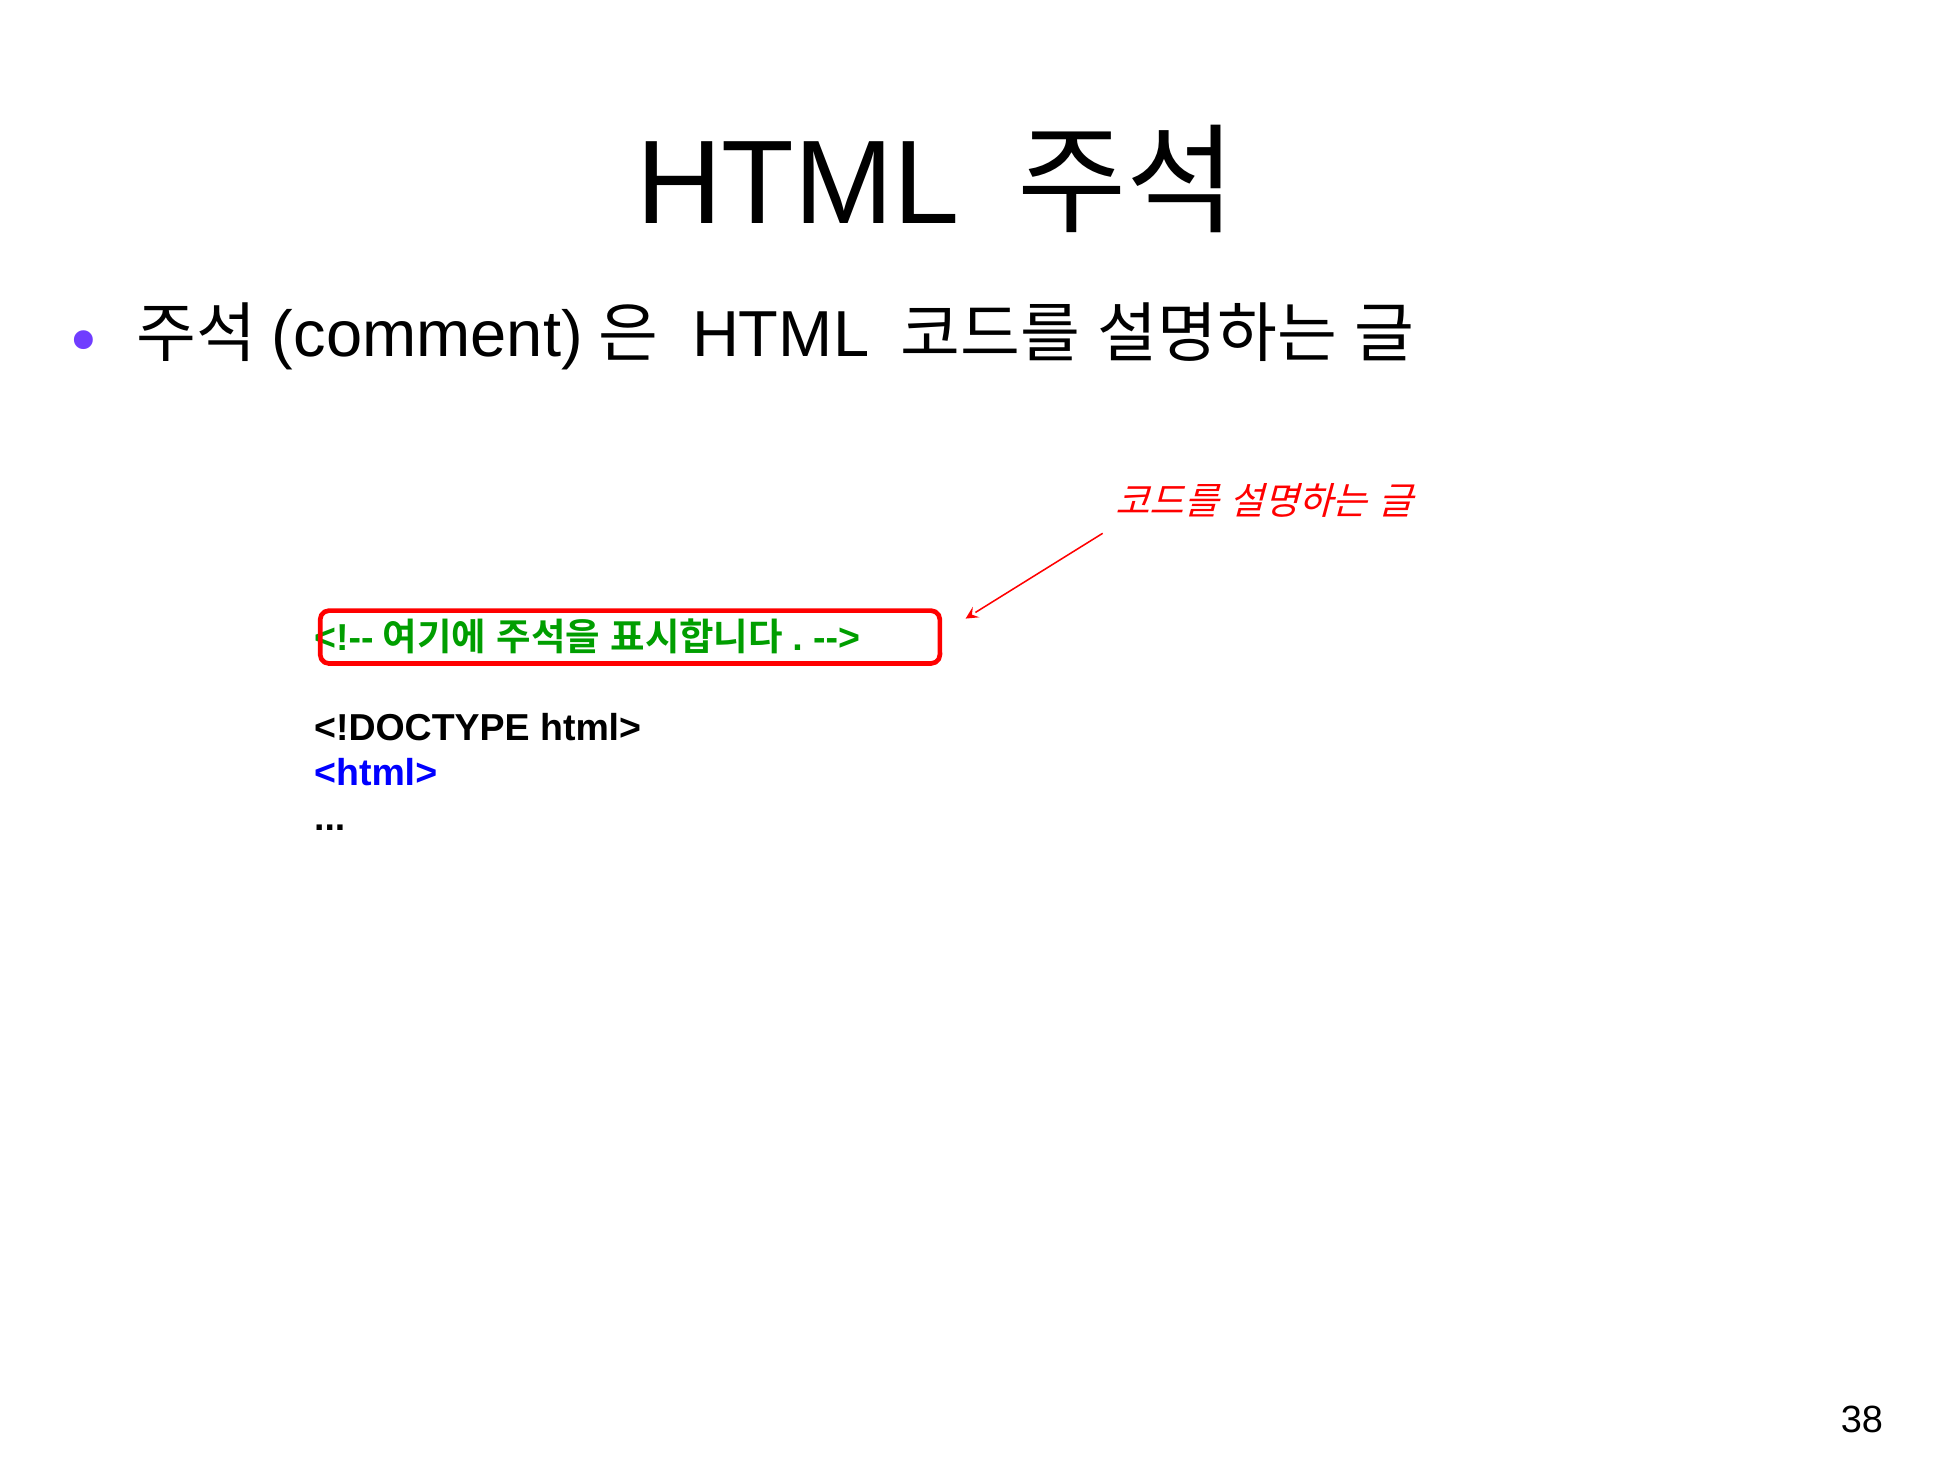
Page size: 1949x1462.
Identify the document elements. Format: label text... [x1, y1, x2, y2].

list 주석(comment)은 HTML 코드를 설명하는 글 [48, 284, 1897, 1343]
text_box 코드를 설명하는 글 [1100, 469, 1461, 530]
slide_number 38 [1496, 1372, 1899, 1462]
text_box [320, 610, 940, 664]
text_box <!--여기에 주석을 표시합니다. --> <!DOCTYPE html> <html> ... [299, 605, 1448, 894]
title HTML 주석 [156, 92, 1749, 255]
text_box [965, 533, 1103, 619]
